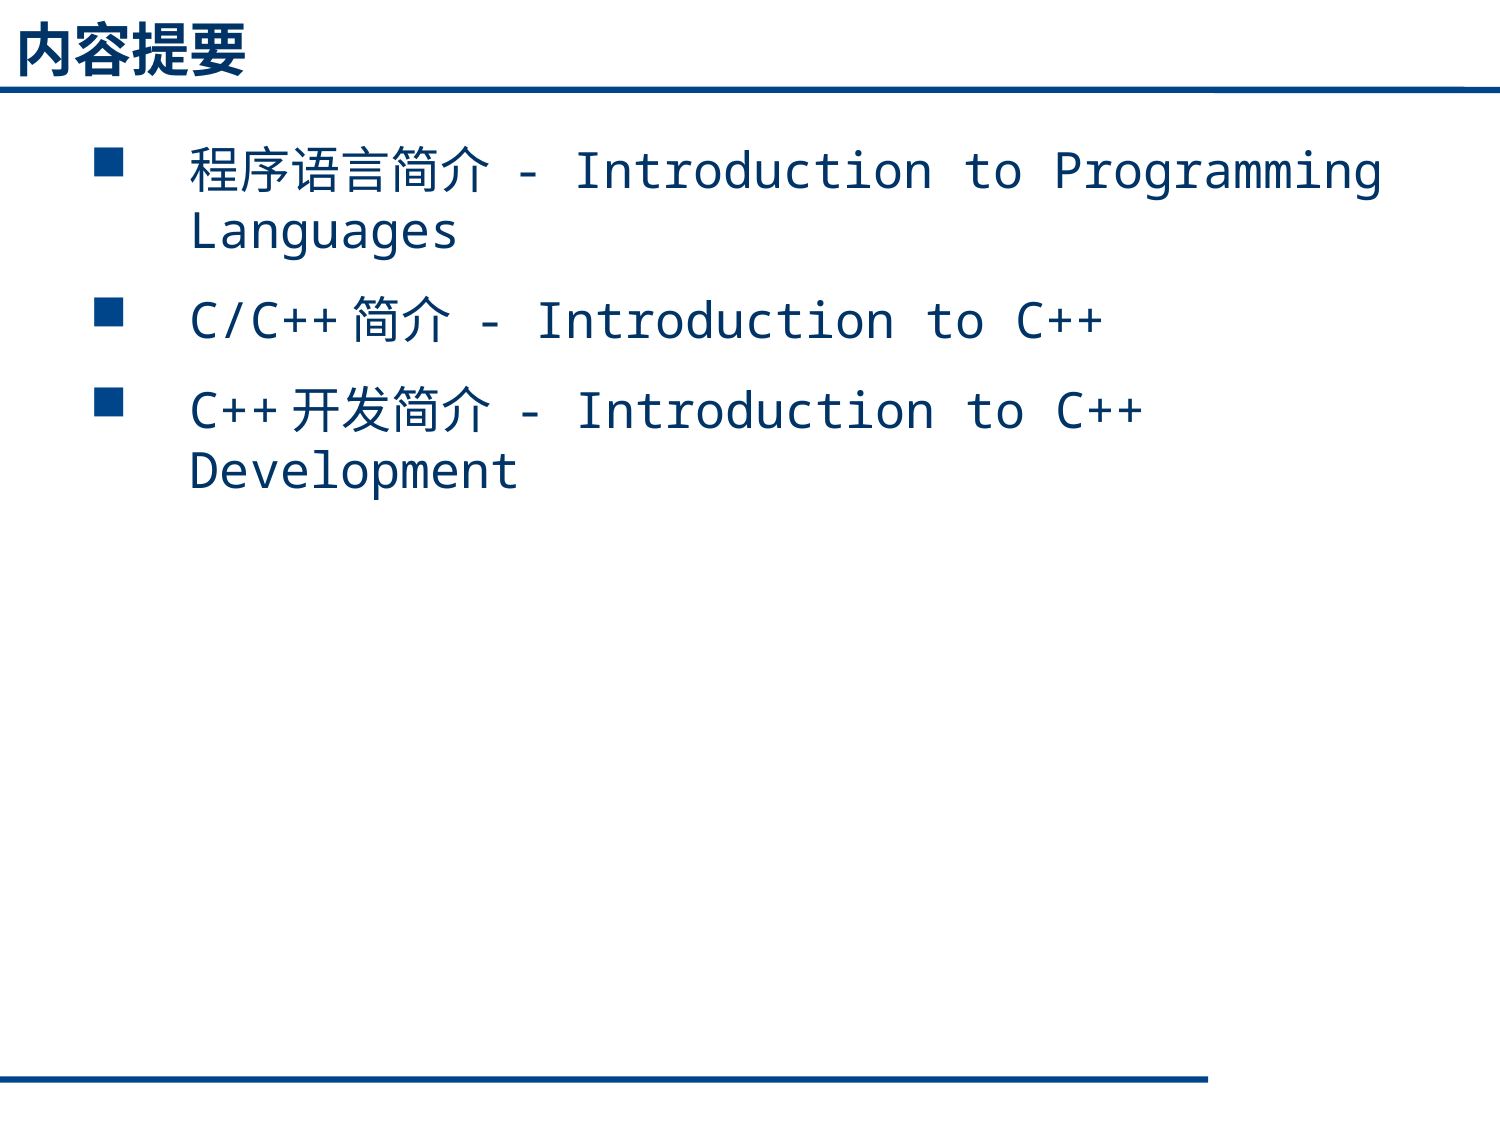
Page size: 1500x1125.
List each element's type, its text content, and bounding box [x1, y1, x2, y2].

title 内容提要 [0, 0, 1500, 97]
list 程序语言简介 - Introduction to Programming Languages C/C++简介 - Introduction to C++ C++开发简介 - Introduction to C++ Development [75, 130, 1425, 1040]
